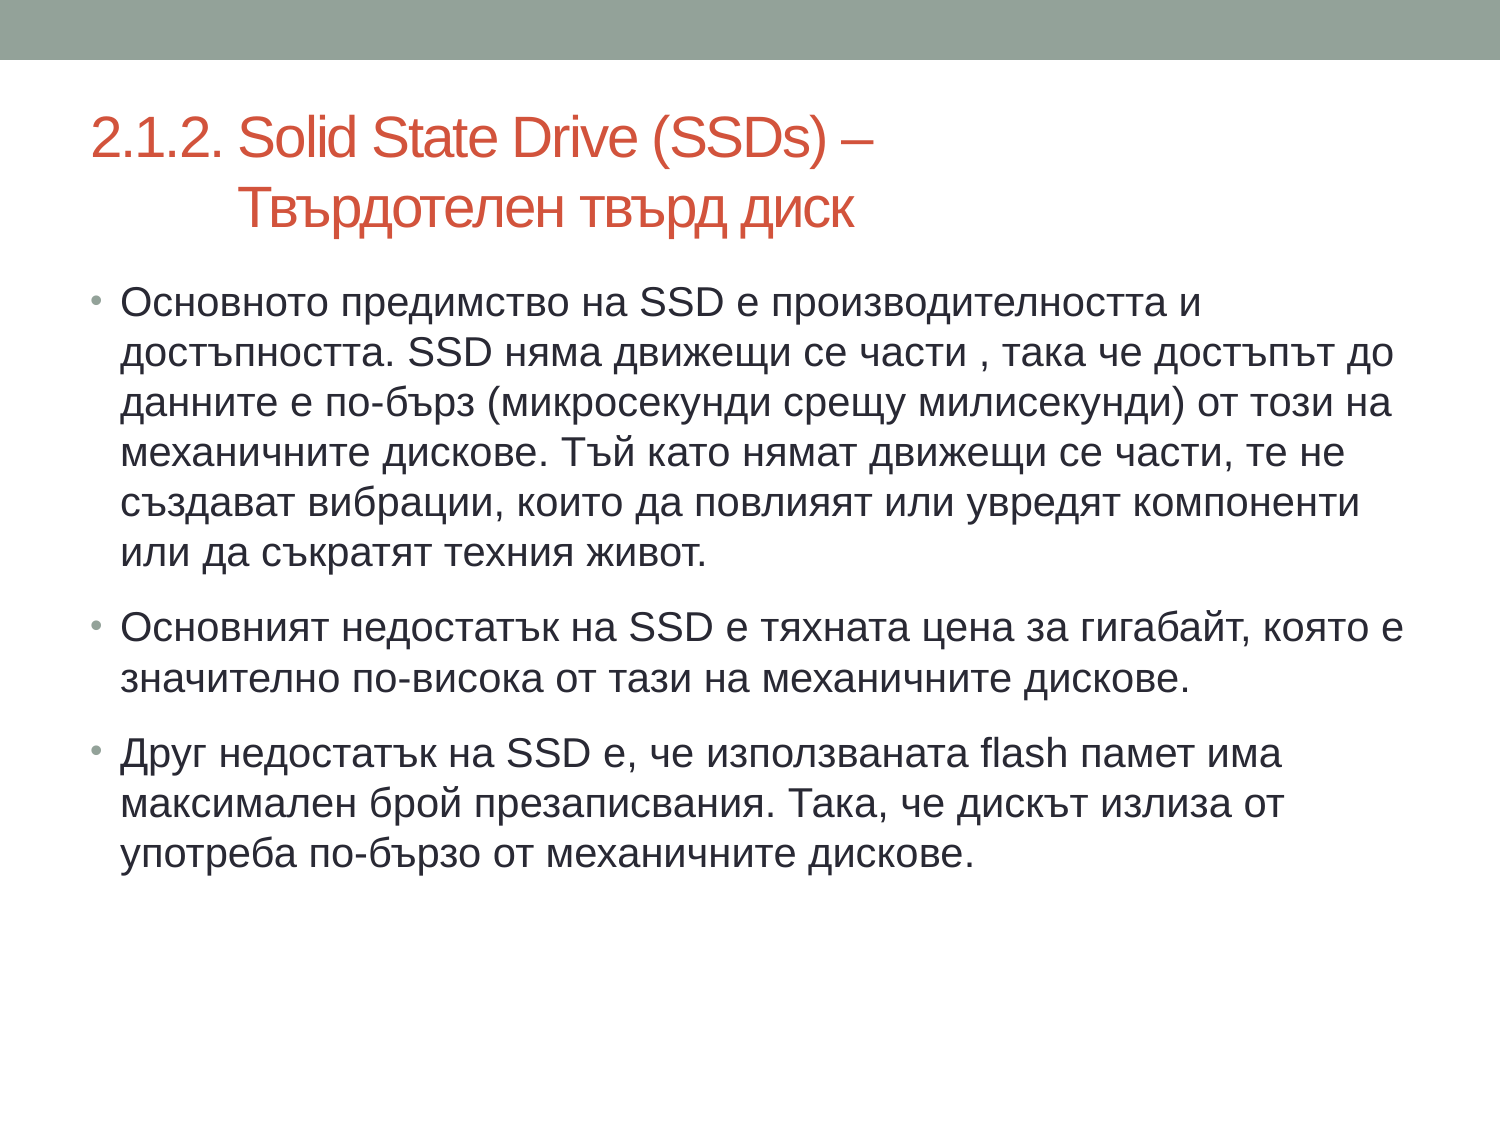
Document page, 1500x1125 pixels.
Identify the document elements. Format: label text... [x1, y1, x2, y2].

title 2.1.2. Solid State Drive (SSDs) – Твърдотелен твърд диск [75, 87, 1425, 250]
list Основното предимство на SSD е производителността и достъпността. SSD няма движещи се части , така че достъпът до данните е по-бърз (микросекунди срещу милисекунди) от този на механичните дискове. Тъй като нямат движещи се части, те не създават вибрации, които да повлияят или увредят компоненти или да съкратят техния живот. Основният недостатък на SSD е тяхната цена за гигабайт, която е значително по-висока от тази на механичните дискове. Друг недостатък на SSD е, че използваната flash памет има максимален брой презаписвания. Така, че дискът излиза от употреба по-бързо от механичните дискове. [75, 267, 1425, 1012]
